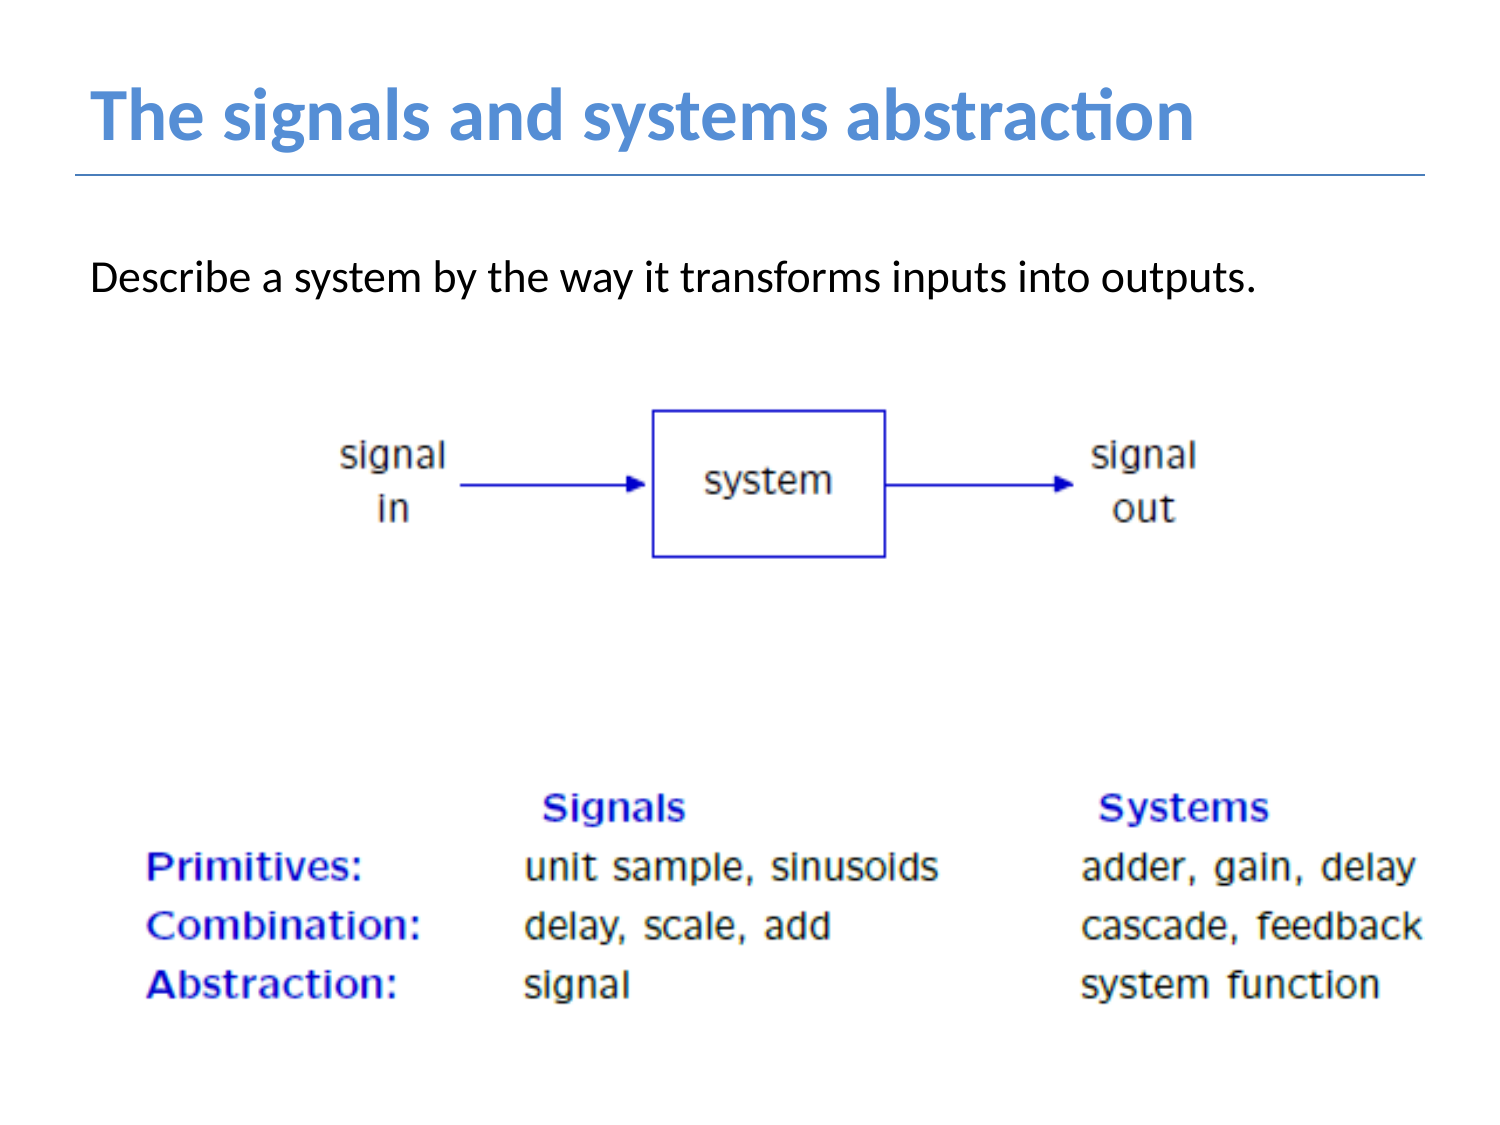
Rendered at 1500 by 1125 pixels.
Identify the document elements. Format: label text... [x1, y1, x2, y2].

picture [112, 349, 1426, 1035]
title The signals and systems abstraction [75, 45, 1425, 174]
list Describe a system by the way it transforms inputs into outputs. [75, 181, 1425, 1005]
